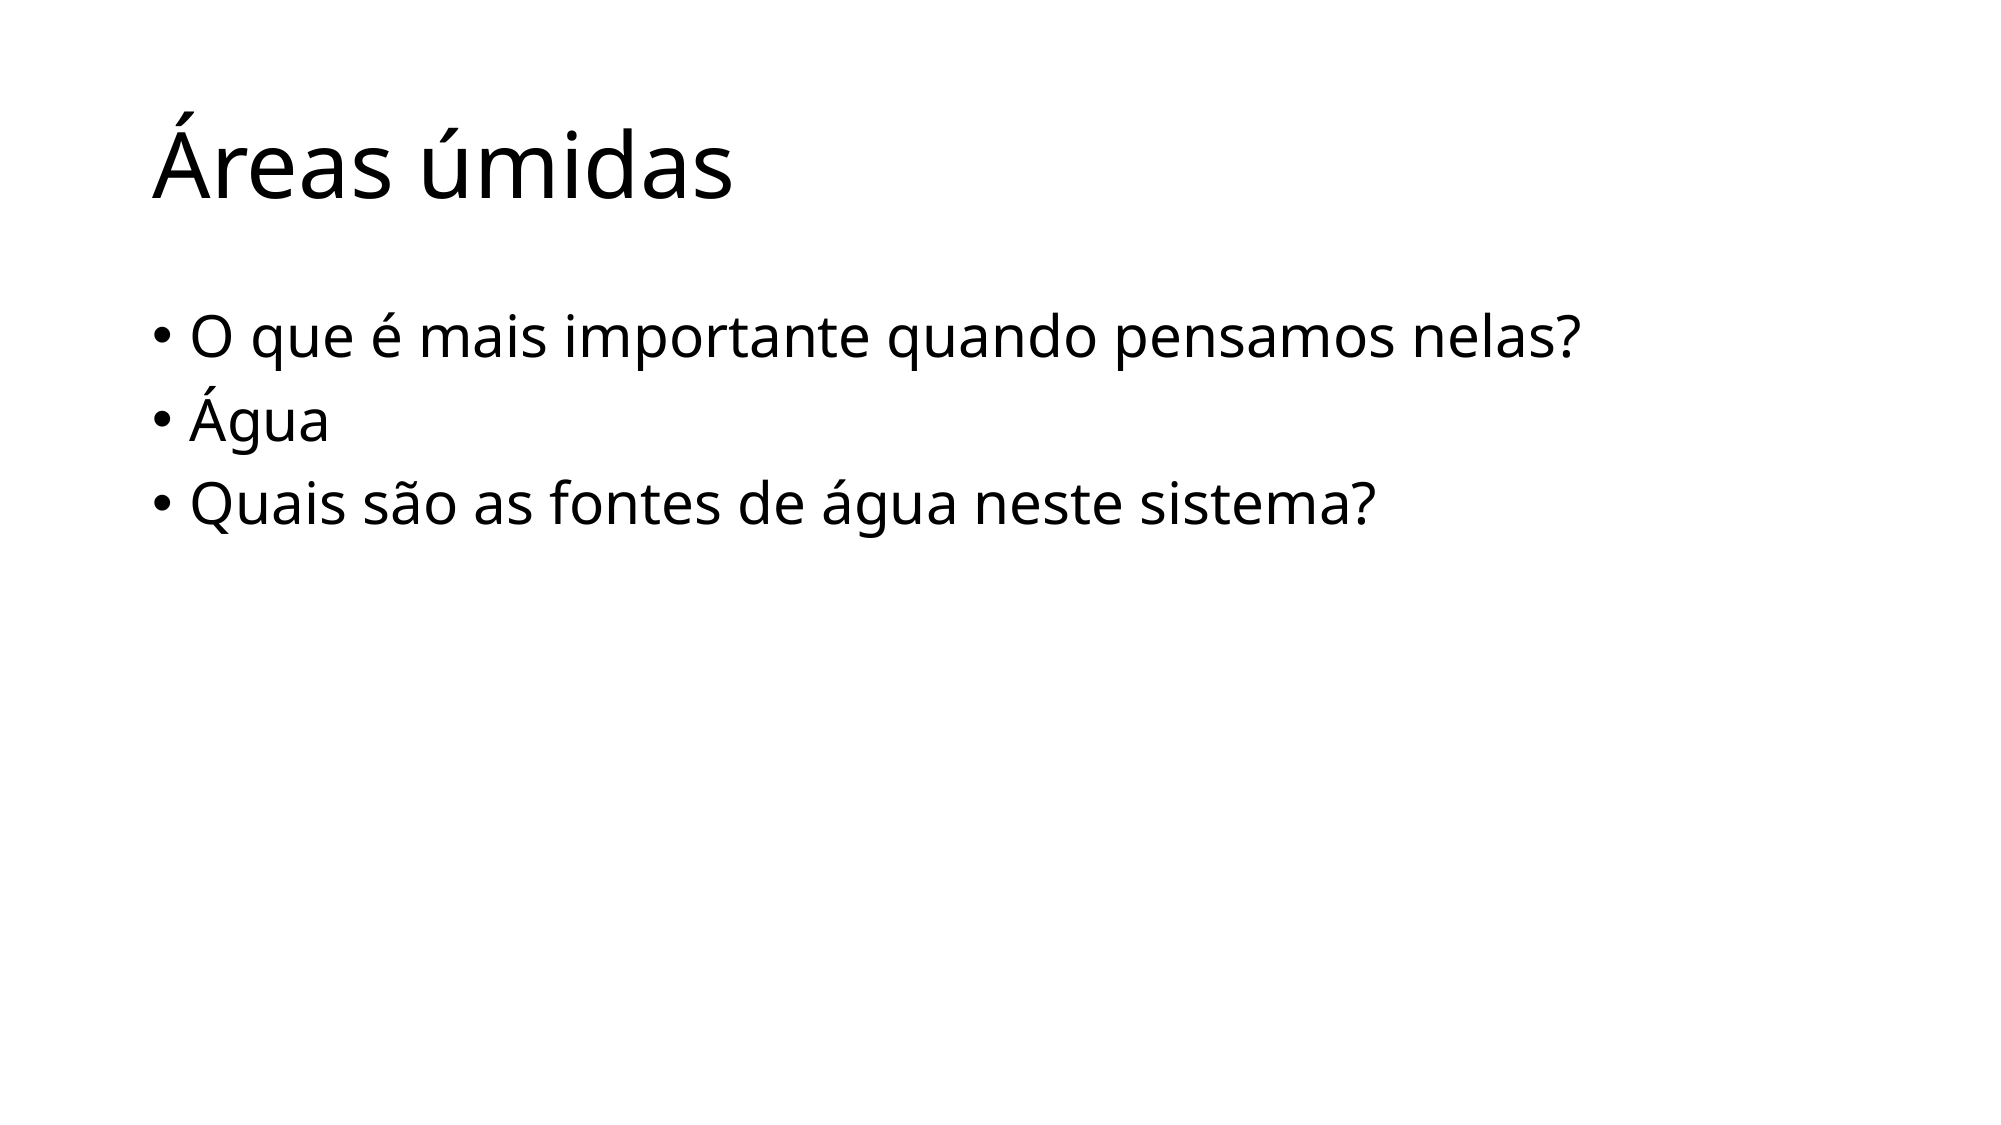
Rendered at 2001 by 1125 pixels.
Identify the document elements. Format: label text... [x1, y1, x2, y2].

title Áreas úmidas [137, 59, 1863, 278]
list O que é mais importante quando pensamos nelas? Água Quais são as fontes de água neste sistema? [137, 299, 1863, 1014]
